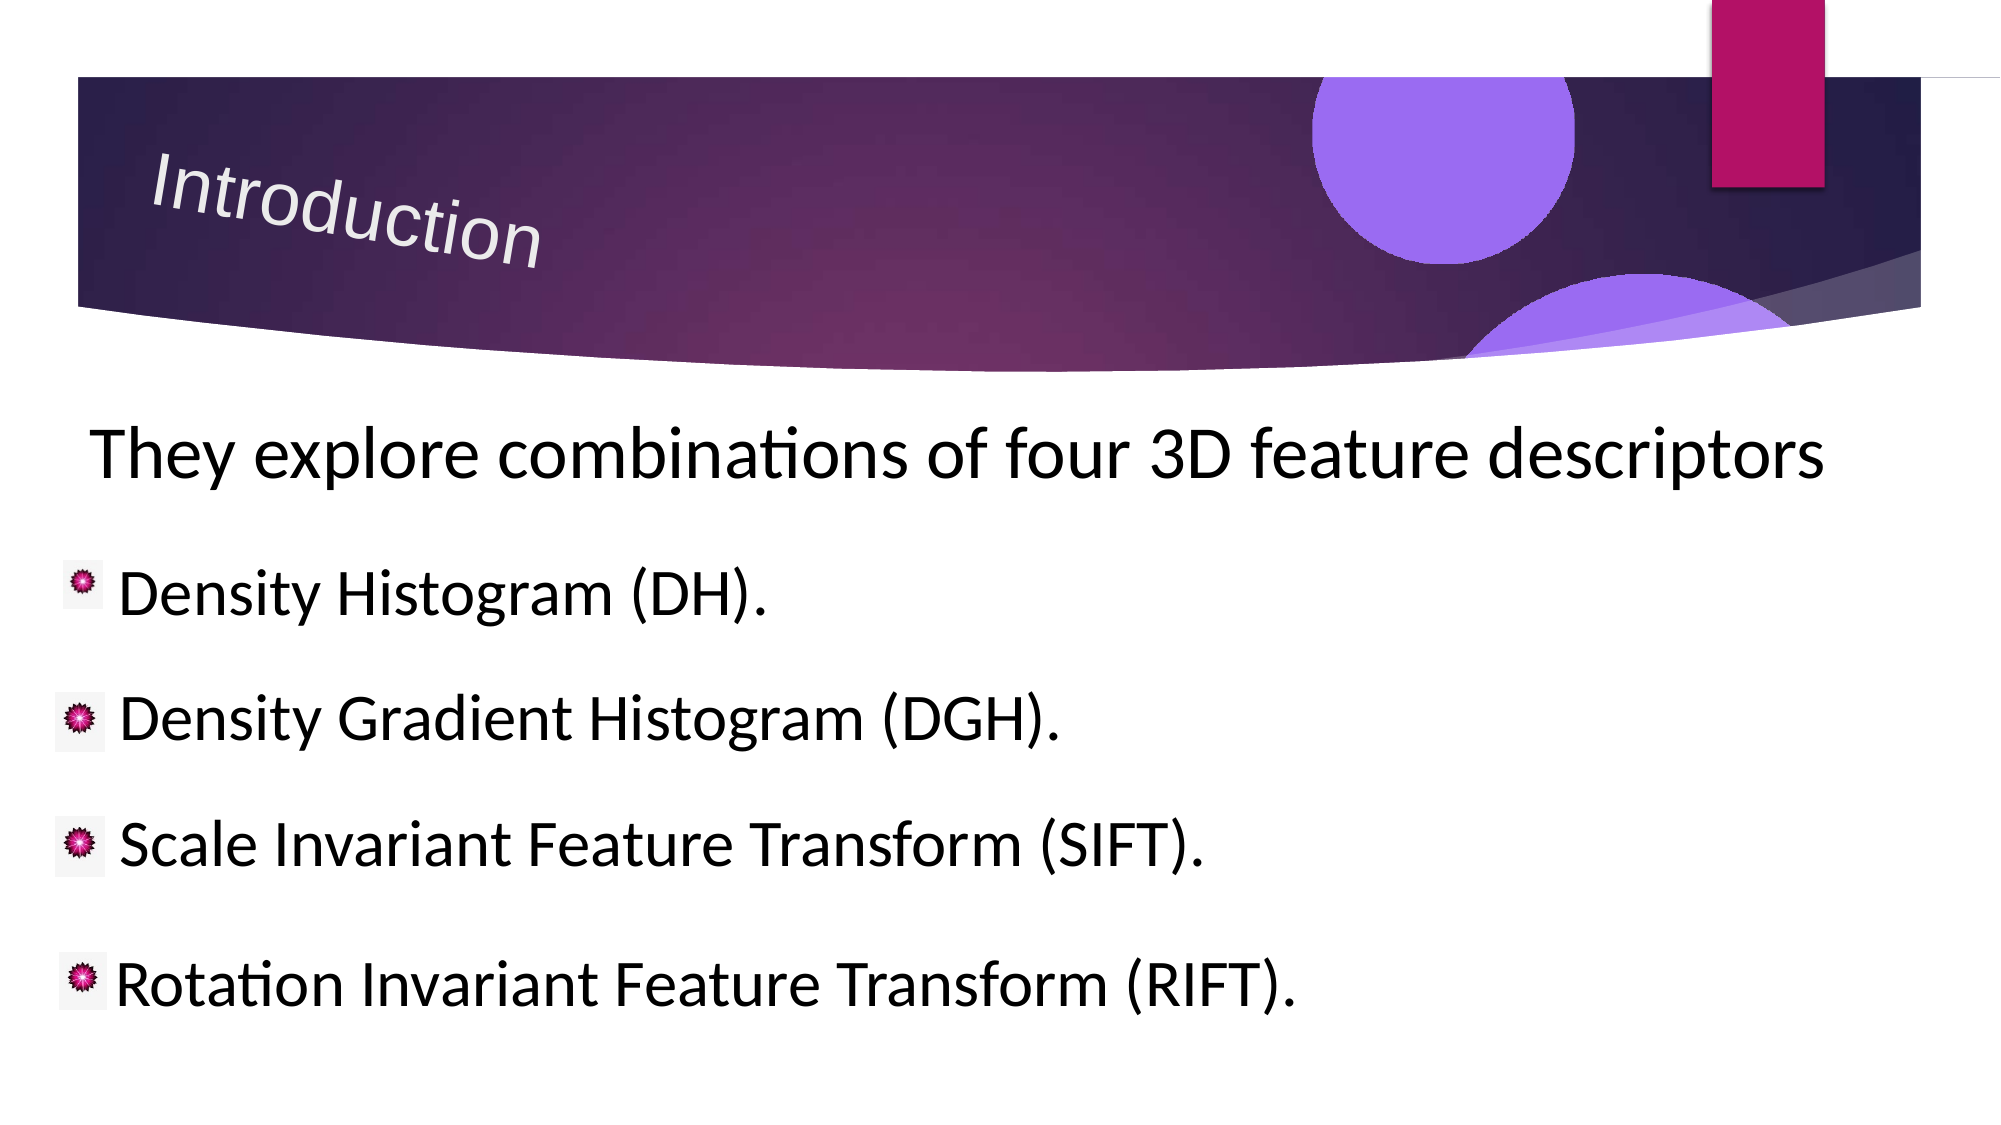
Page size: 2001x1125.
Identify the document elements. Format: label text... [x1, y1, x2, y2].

text_box Rotation Invariant Feature Transform (RIFT). [100, 932, 1315, 1028]
text_box Density Histogram (DH). [104, 541, 785, 637]
picture [62, 560, 104, 609]
title Introduction [126, 127, 1041, 396]
picture [55, 816, 105, 877]
picture [55, 691, 106, 752]
picture [79, 0, 1920, 371]
text_box Density Gradient Histogram (DGH). [104, 666, 1079, 762]
text_box They explore combinations of four 3D feature descriptors [75, 396, 1975, 501]
text_box Scale Invariant Feature Transform (SIFT). [105, 792, 1222, 887]
picture [59, 952, 107, 1010]
